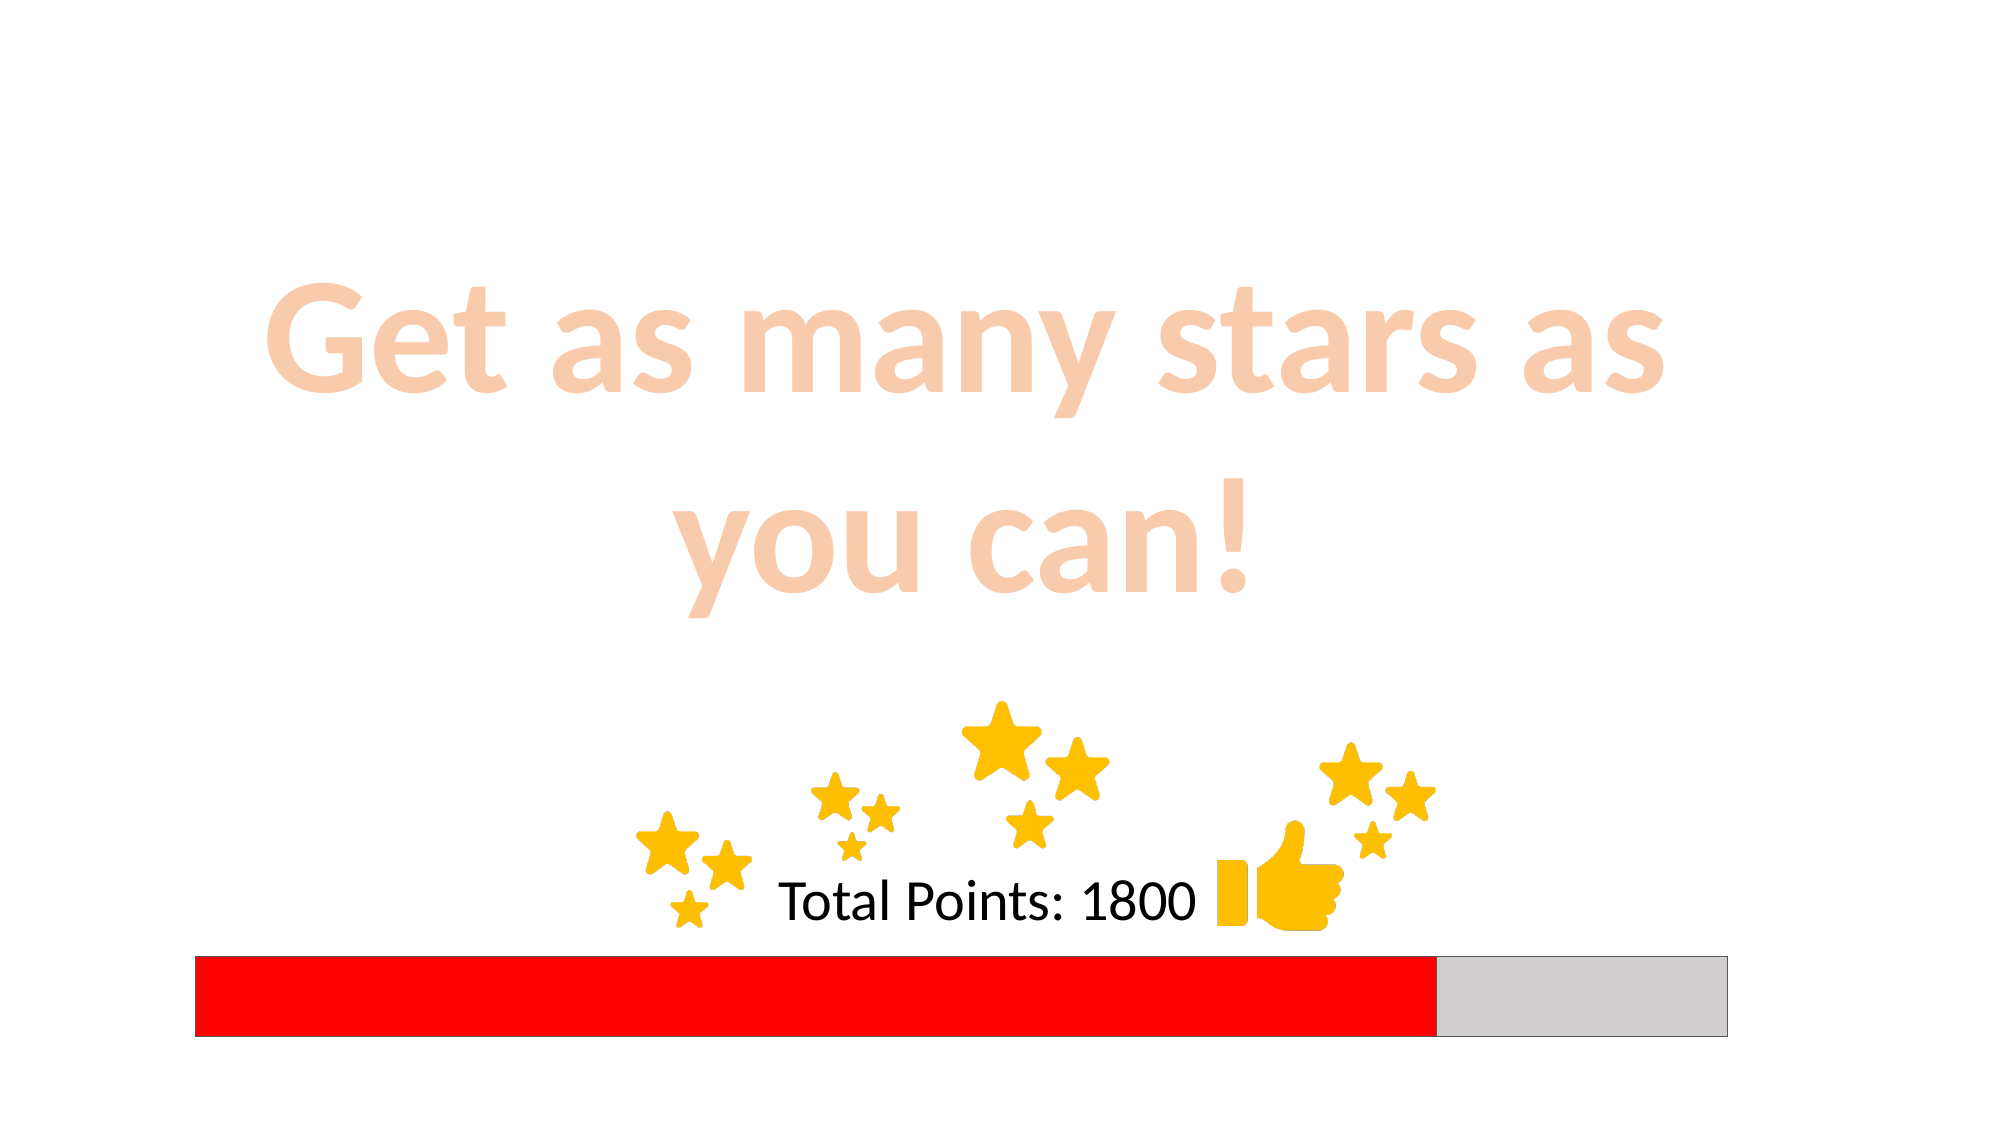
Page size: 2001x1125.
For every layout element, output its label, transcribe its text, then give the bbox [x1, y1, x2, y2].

picture [798, 759, 913, 874]
text_box Get as many stars as you can! [136, 218, 1797, 634]
text_box [195, 956, 1436, 1037]
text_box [1205, 725, 1453, 951]
picture [618, 794, 769, 945]
text_box [1436, 956, 1728, 1037]
picture [939, 679, 1131, 870]
text_box Total Points: 1800 [769, 854, 1205, 940]
